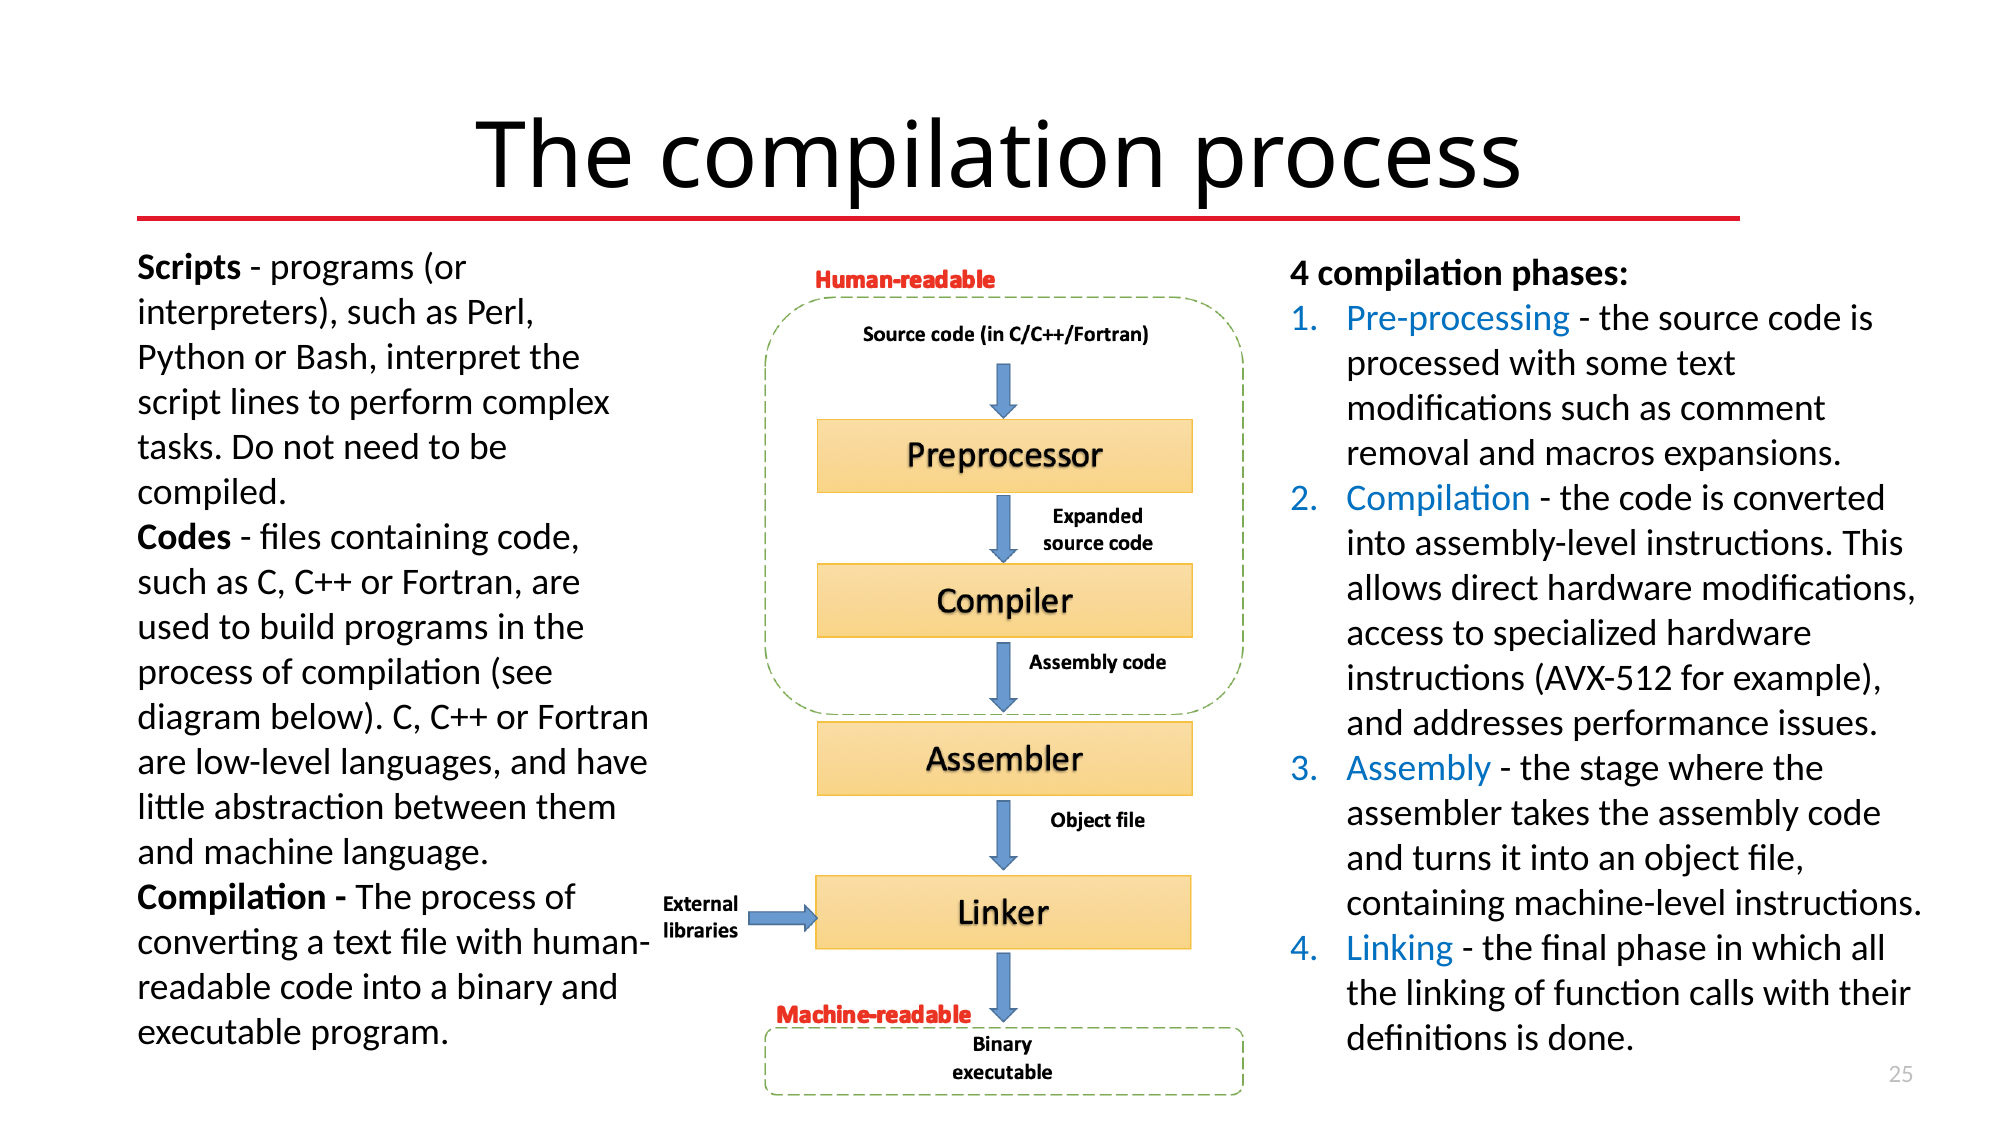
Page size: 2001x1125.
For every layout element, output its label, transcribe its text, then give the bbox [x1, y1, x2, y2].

text_box 4 compilation phases: Pre-processing - the source code is processed with some text modifications such as comment removal and macros expansions. Compilation - the code is converted into assembly-level instructions. This allows direct hardware modifications, access to specialized hardware instructions (AVX-512 for example), and addresses performance issues. Assembly - the stage where the assembler takes the assembly code and turns it into an object file, containing machine-level instructions. Linking - the final phase in which all the linking of function calls with their definitions is done. [1330, 240, 1950, 1066]
slide_number 26 [1479, 1066, 1930, 1103]
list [606, 223, 1330, 1125]
text_box Scripts - programs (or interpreters), such as Perl, Python or Bash, interpret the script lines to perform complex tasks. Do not need to be compiled. Codes - files containing code, such as C, C++ or Fortran, are used to build programs in the process of compilation (see diagram below). C, C++ or Fortran are low-level languages, and have little abstraction between them and machine language. Compilation - The process of converting a text file with human-readable code into a binary and executable program. [122, 235, 606, 1060]
title The compilation process [137, 49, 1863, 240]
